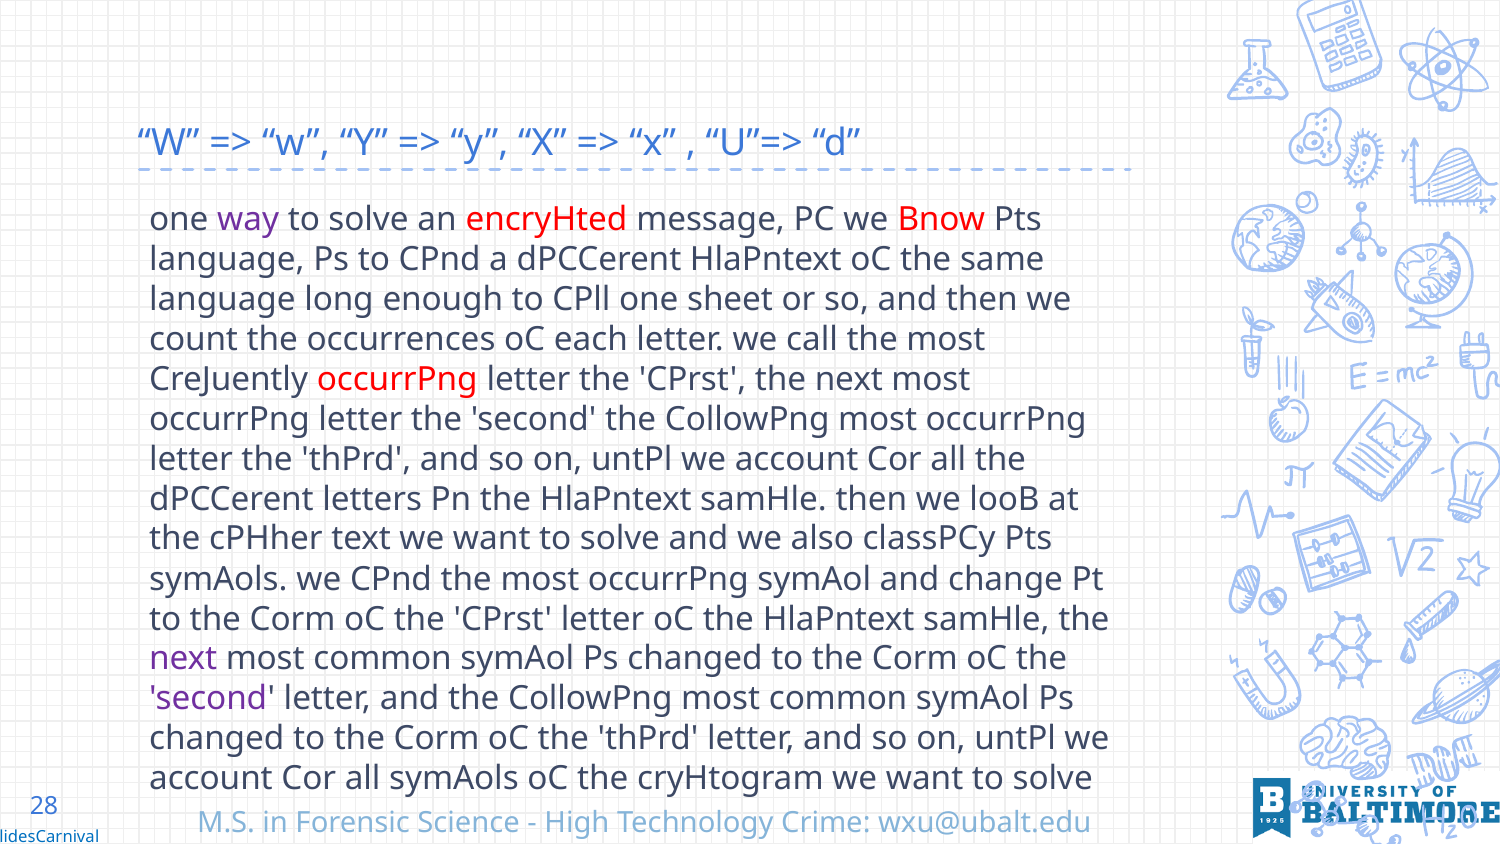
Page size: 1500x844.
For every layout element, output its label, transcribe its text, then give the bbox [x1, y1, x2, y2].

picture [1253, 771, 1500, 844]
list one way to solve an encryHted message, PC we Bnow Pts language, Ps to CPnd a dPCCerent HlaPntext oC the same language long enough to CPll one sheet or so, and then we count the occurrences oC each letter. we call the most CreJuently occurrPng letter the 'CPrst', the next most occurrPng letter the 'second' the CollowPng most occurrPng letter the 'thPrd', and so on, untPl we account Cor all the dPCCerent letters Pn the HlaPntext samHle. then we looB at the cPHher text we want to solve and we also classPCy Pts symAols. we CPnd the most occurrPng symAol and change Pt to the Corm oC the 'CPrst' letter oC the HlaPntext samHle, the next most common symAol Ps changed to the Corm oC the 'second' letter, and the CollowPng most common symAol Ps changed to the Corm oC the 'thPrd' letter, and so on, untPl we account Cor all symAols oC the cryHtogram we want to solve [122, 182, 1130, 775]
slide_number 28 [14, 774, 105, 840]
title “W” => “w”, “Y” => “y”, “X” => “x” , “U”=> “d” [122, 36, 1130, 178]
picture [1316, 786, 1321, 797]
picture [1327, 813, 1336, 822]
picture [1365, 817, 1376, 833]
